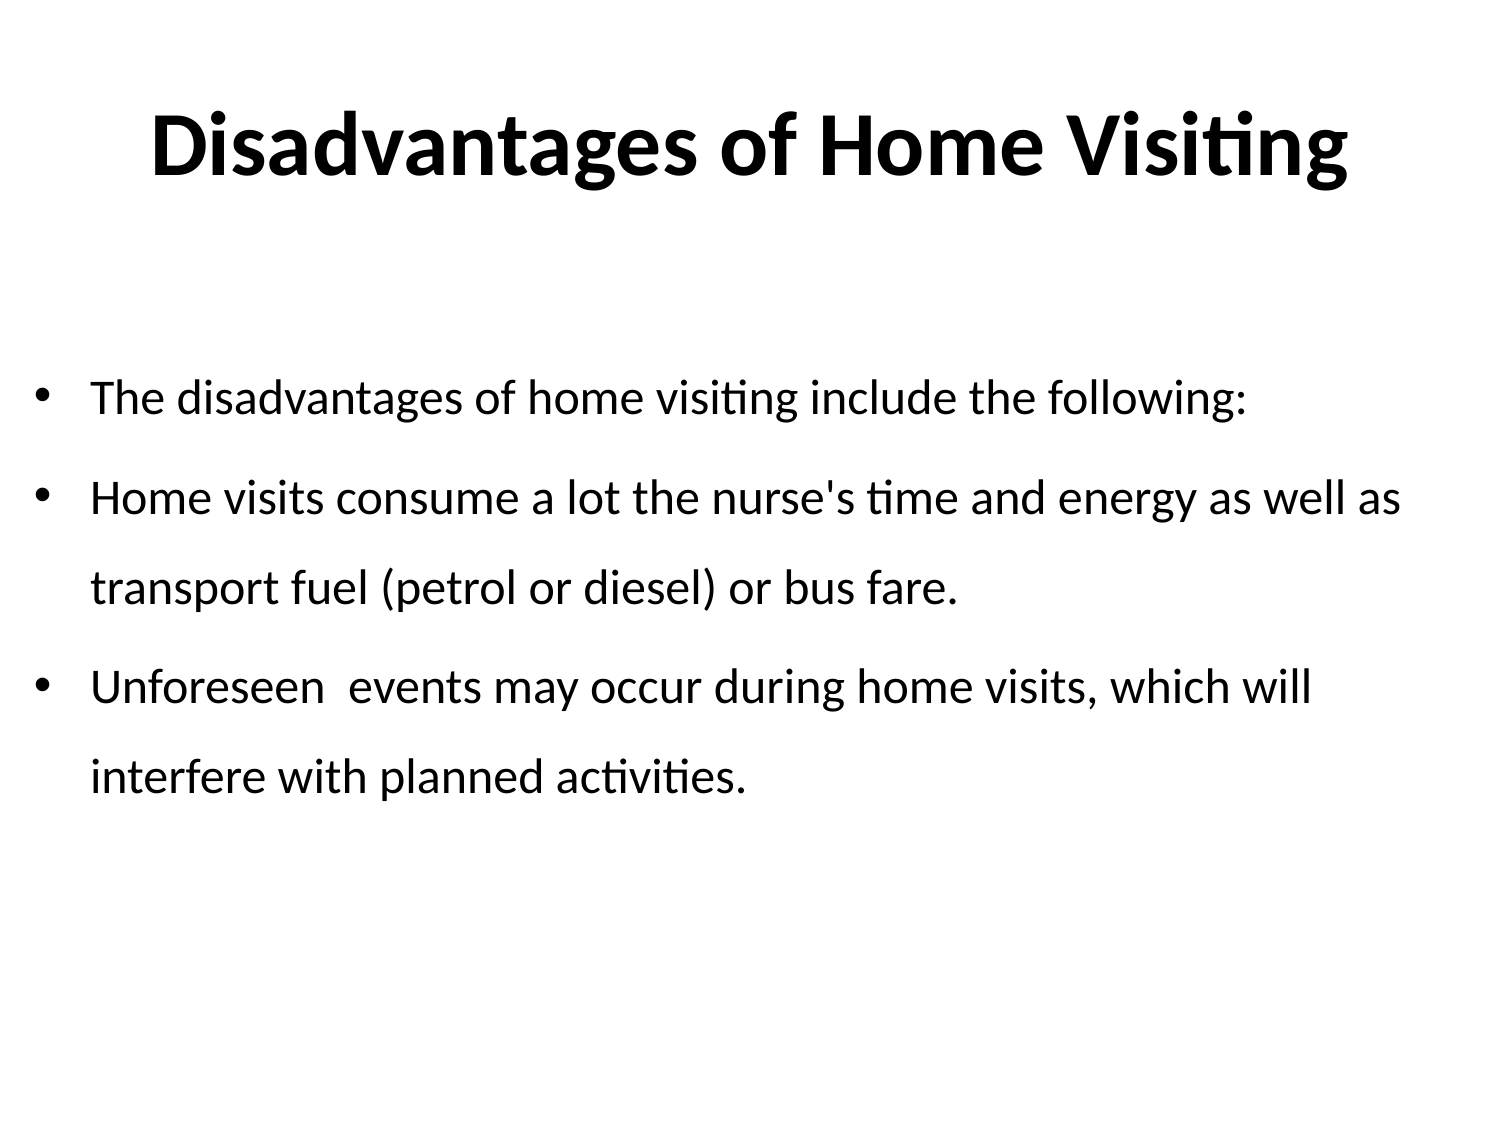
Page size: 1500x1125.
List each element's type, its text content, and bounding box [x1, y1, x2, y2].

title Disadvantages of Home Visiting [75, 45, 1425, 233]
list The disadvantages of home visiting include the following: Home visits consume a lot the nurse's time and energy as well as transport fuel (petrol or diesel) or bus fare. Unforeseen events may occur during home visits, which will interfere with planned activities. [18, 326, 1486, 901]
